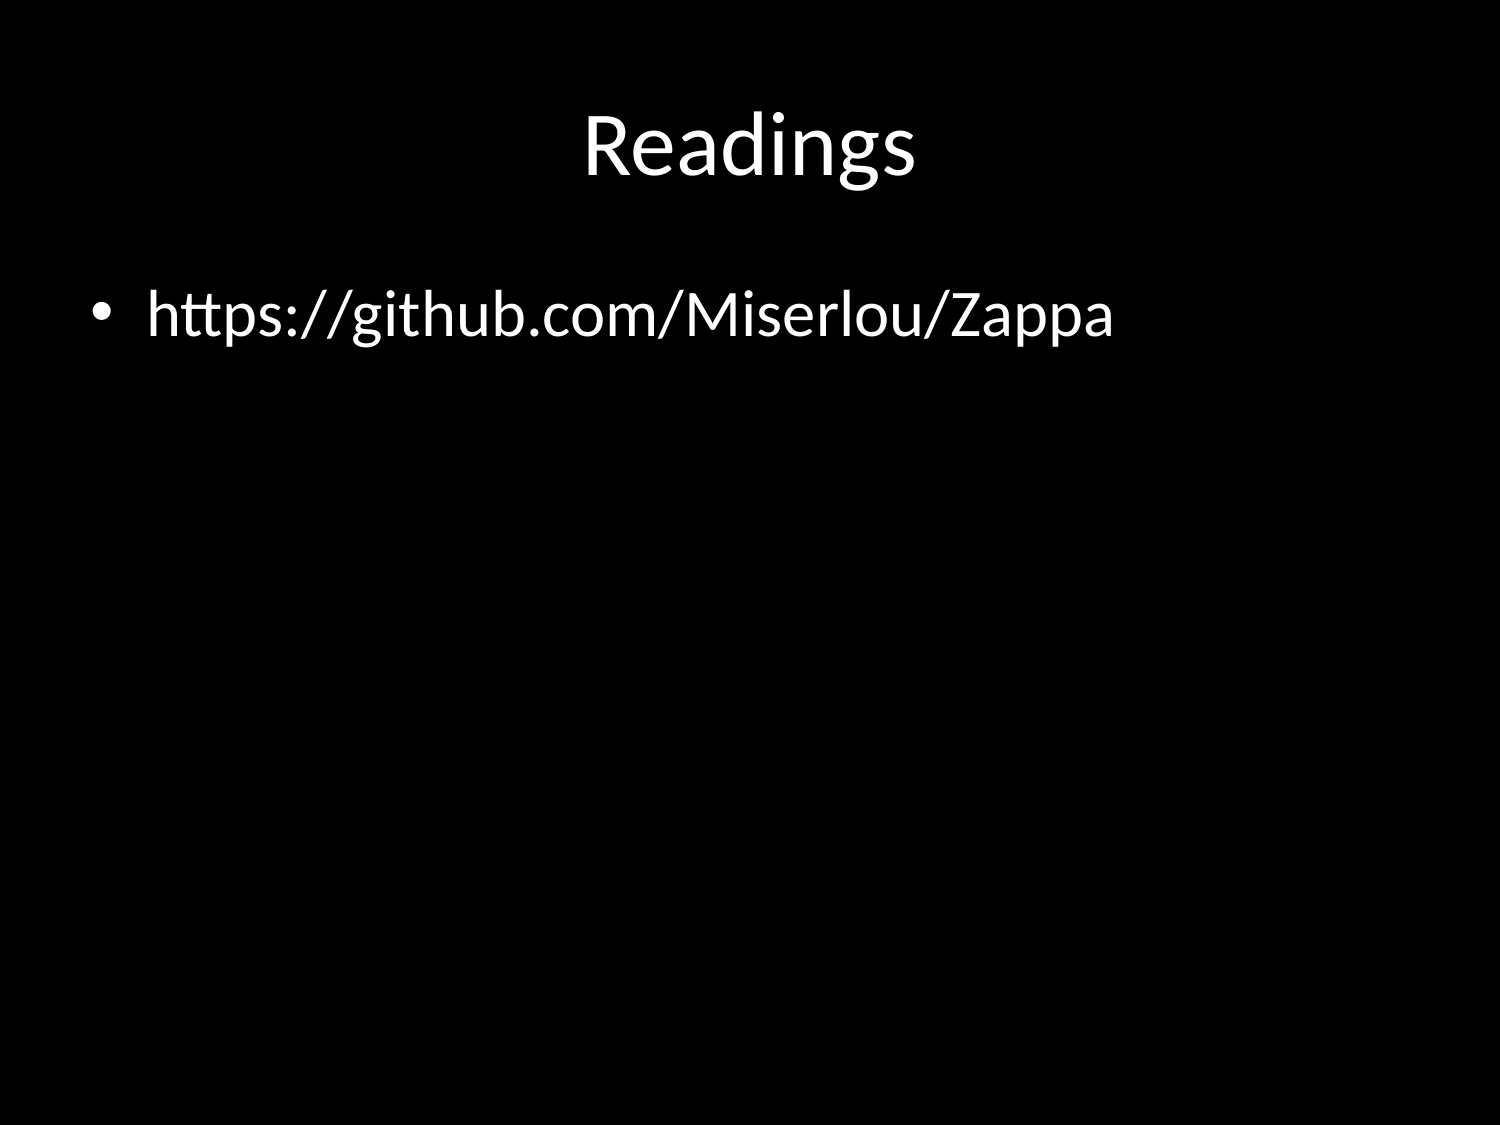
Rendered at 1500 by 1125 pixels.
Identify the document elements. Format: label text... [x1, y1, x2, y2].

list https://github.com/Miserlou/Zappa [75, 262, 1425, 1005]
title Readings [75, 45, 1425, 233]
